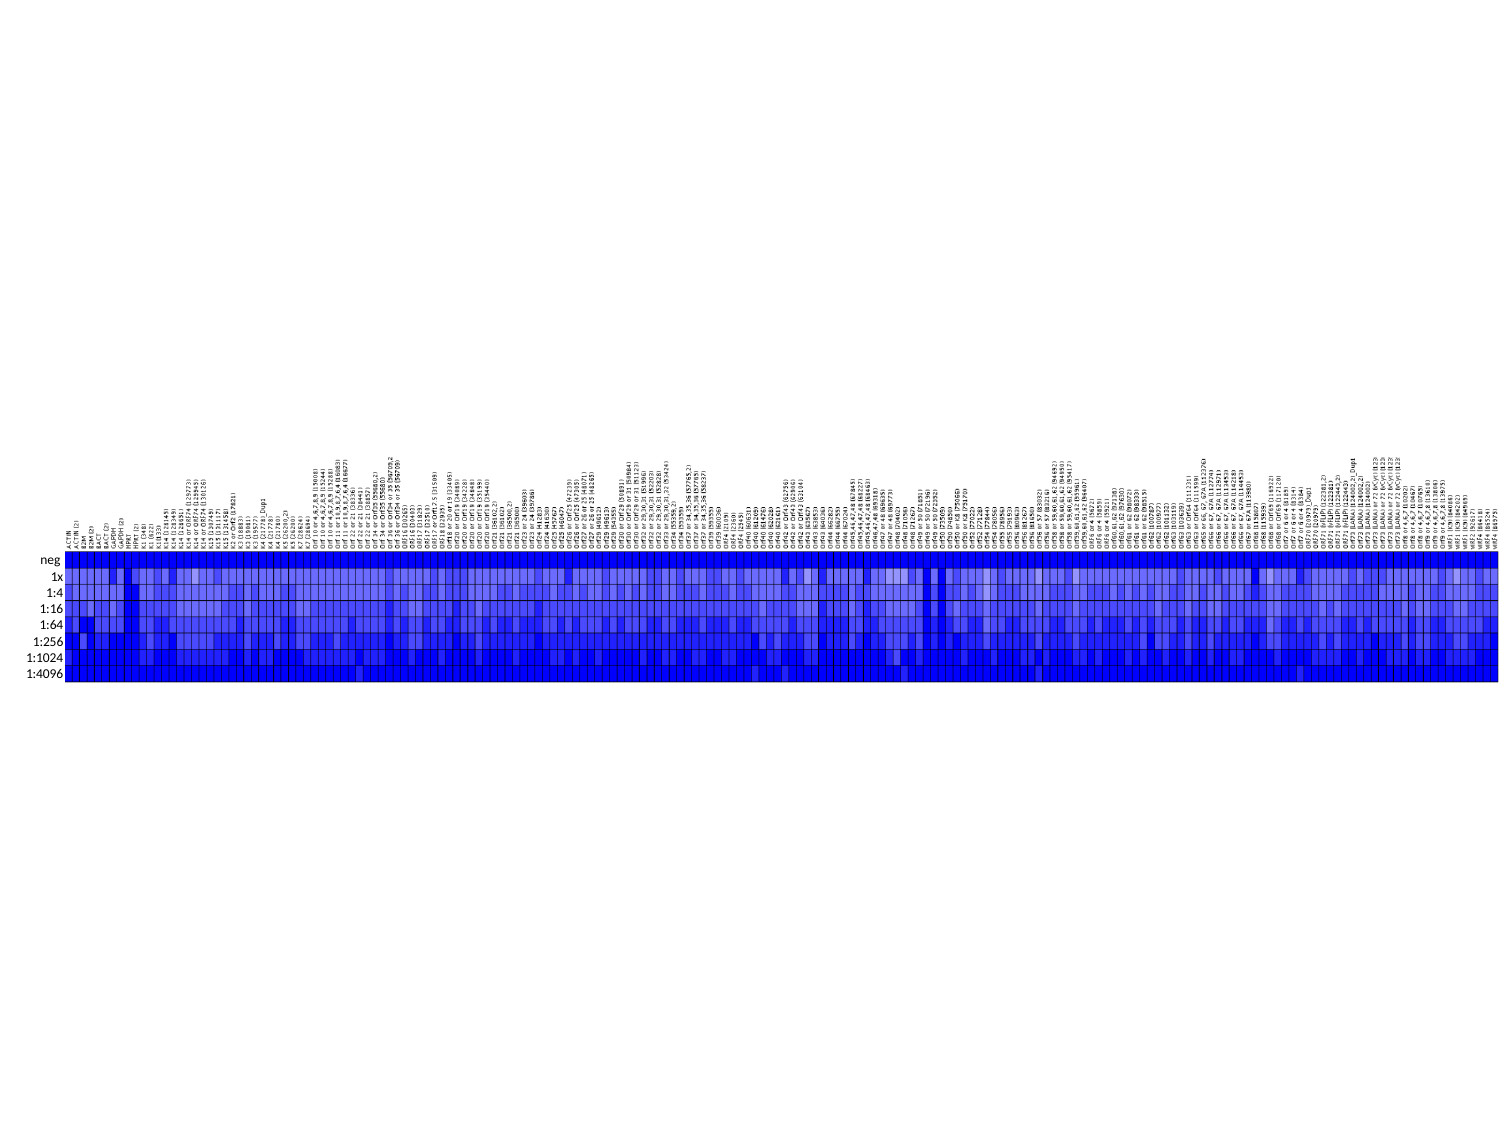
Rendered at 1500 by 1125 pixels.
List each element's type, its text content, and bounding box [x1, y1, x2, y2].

picture [65, 0, 1499, 1125]
text_box neg 1x 1:4 1:16 1:64 1:256 1:1024 1:4096 [10, 544, 78, 689]
